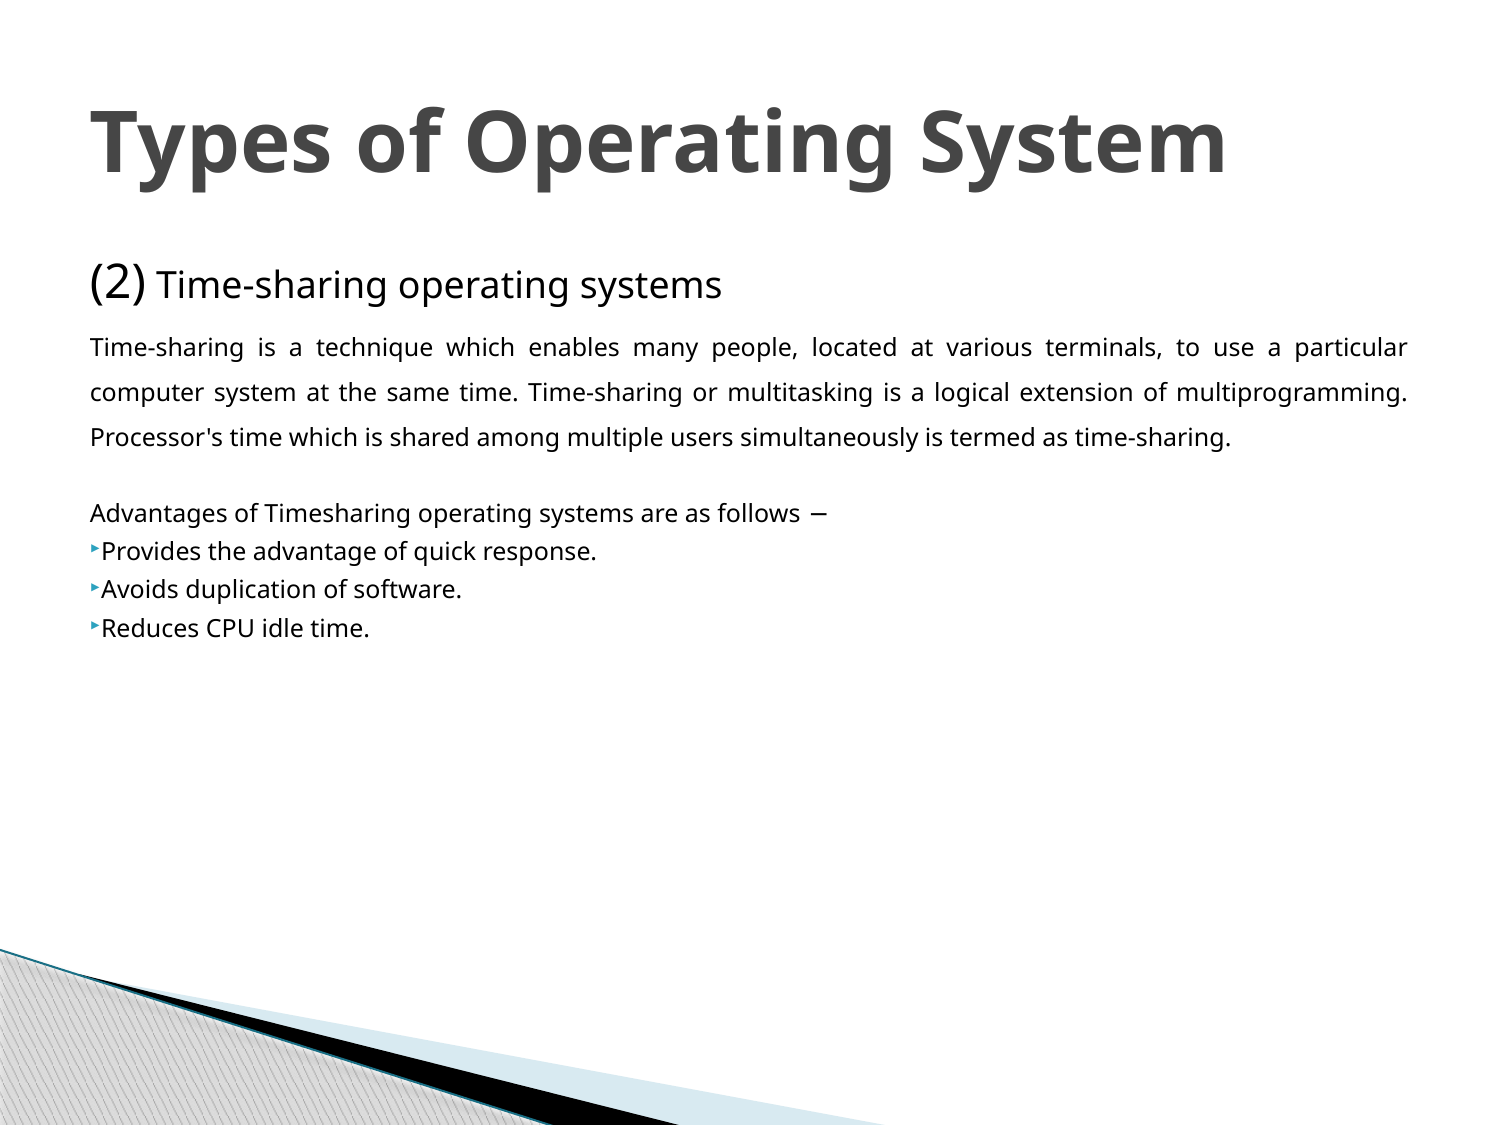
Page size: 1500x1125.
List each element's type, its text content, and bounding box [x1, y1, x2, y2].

title Types of Operating System [75, 45, 1425, 233]
list (2) Time-sharing operating systems Time-sharing is a technique which enables many people, located at various terminals, to use a particular computer system at the same time. Time-sharing or multitasking is a logical extension of multiprogramming. Processor's time which is shared among multiple users simultaneously is termed as time-sharing. Advantages of Timesharing operating systems are as follows − Provides the advantage of quick response. Avoids duplication of software. Reduces CPU idle time. [75, 243, 1425, 986]
